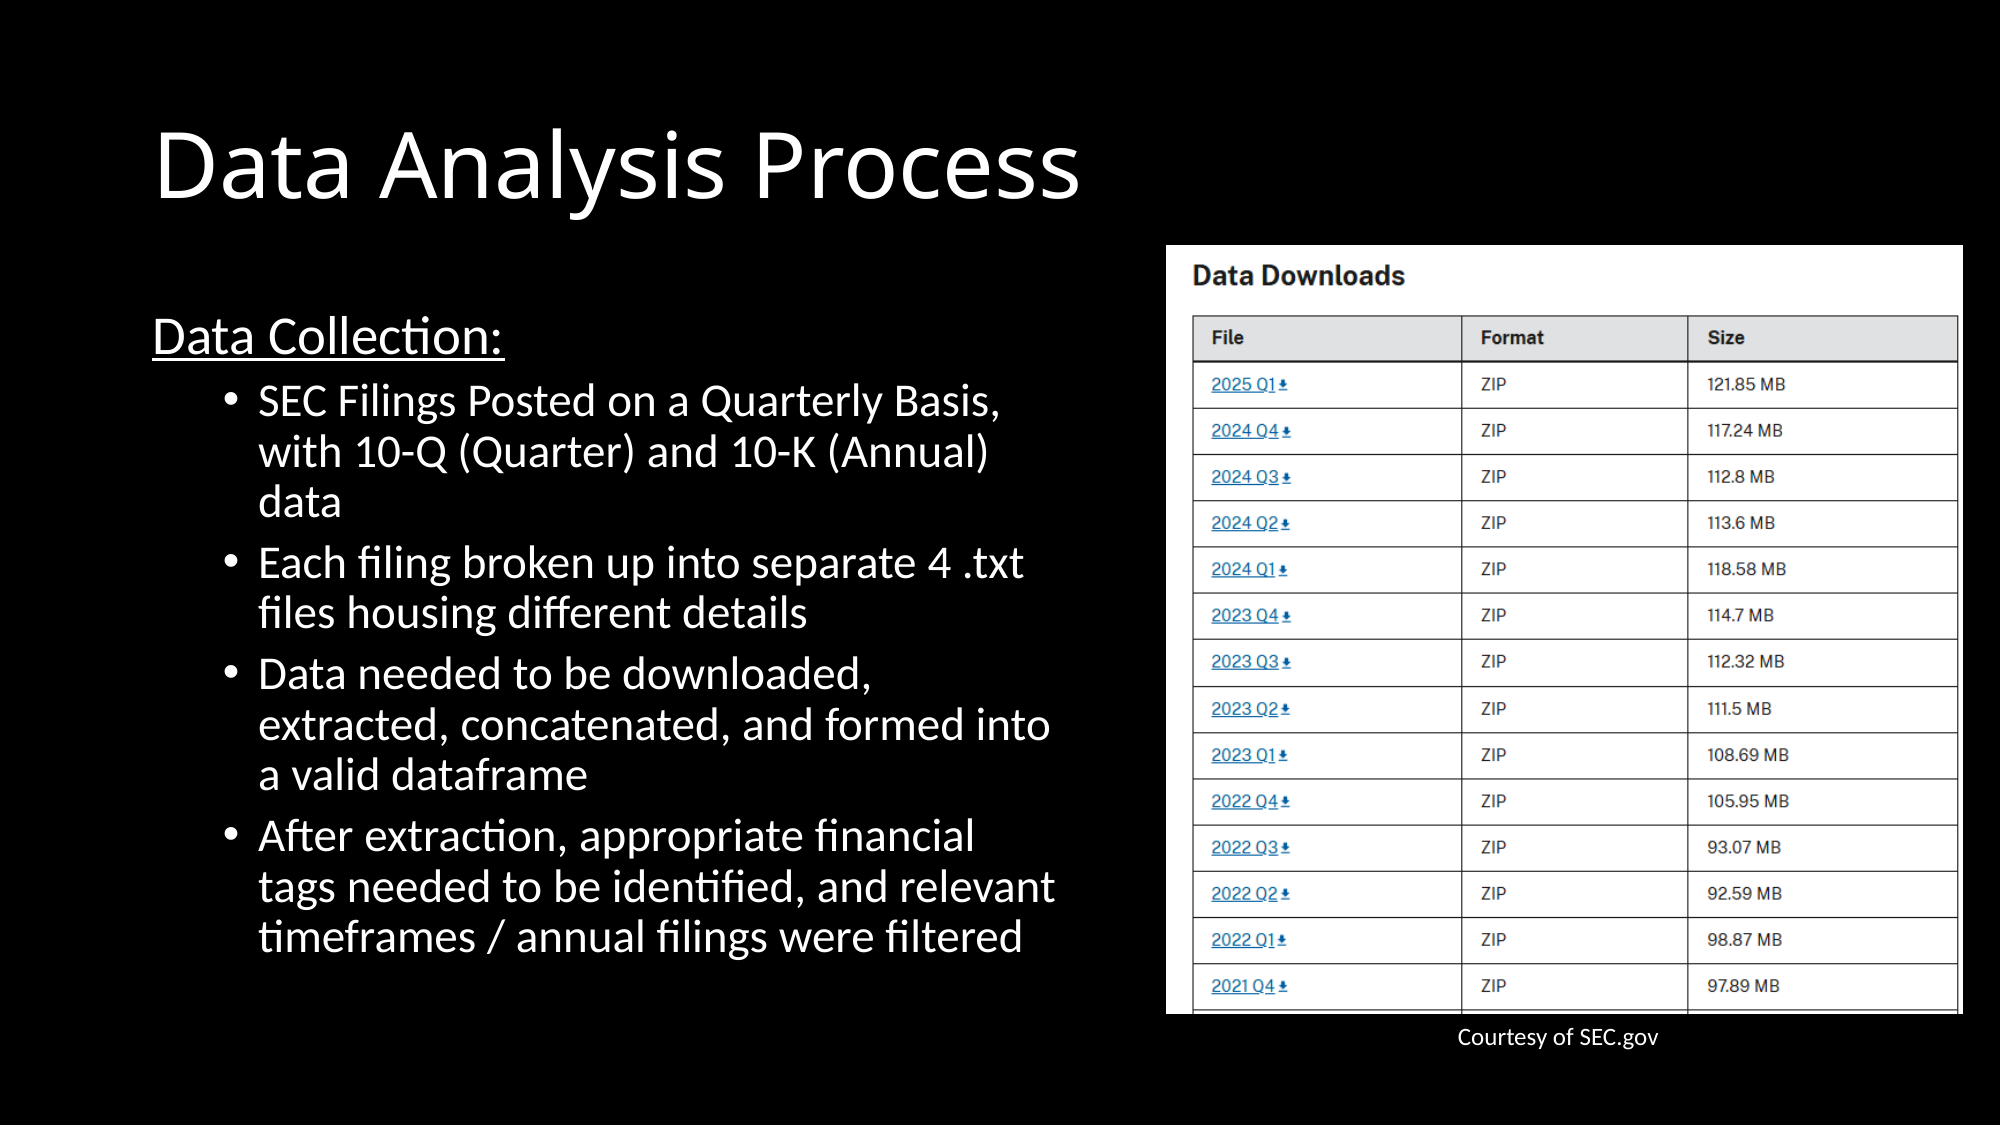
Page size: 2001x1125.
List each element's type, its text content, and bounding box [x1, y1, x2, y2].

picture [1166, 245, 1963, 1014]
list Data Collection: SEC Filings Posted on a Quarterly Basis, with 10-Q (Quarter) and 10-K (Annual) data Each filing broken up into separate 4 .txt files housing different details Data needed to be downloaded, extracted, concatenated, and formed into a valid dataframe After extraction, appropriate financial tags needed to be identified, and relevant timeframes / annual filings were filtered [137, 299, 1072, 1014]
title Data Analysis Process [137, 59, 1863, 278]
text_box Courtesy of SEC.gov [1443, 1014, 1686, 1058]
